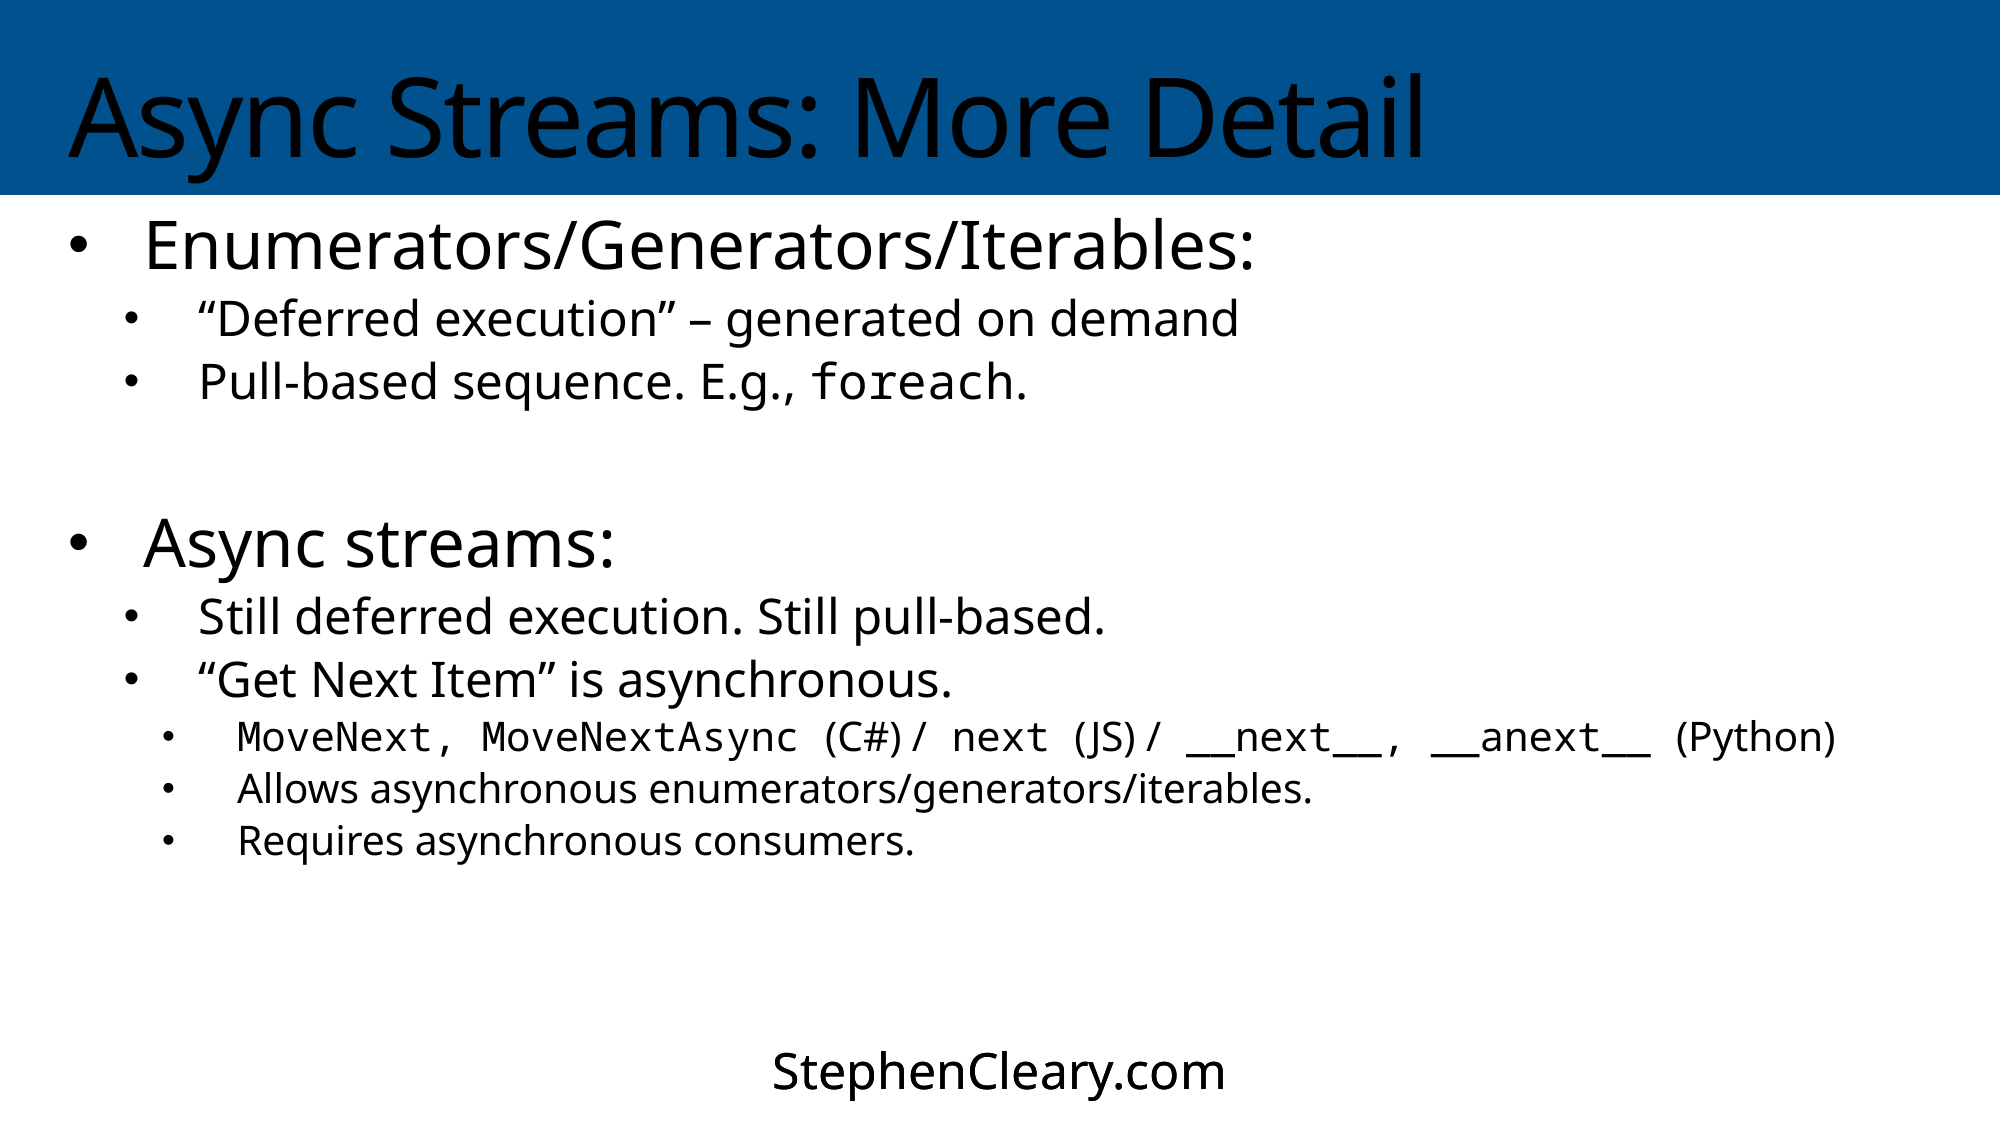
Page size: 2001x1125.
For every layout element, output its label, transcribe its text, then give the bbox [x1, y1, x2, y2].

title Async Streams: More Detail [44, 47, 1957, 196]
list Enumerators/Generators/Iterables: “Deferred execution” – generated on demand Pull-based sequence. E.g., foreach. Async streams: Still deferred execution. Still pull-based. “Get Next Item” is asynchronous. MoveNext, MoveNextAsync (C#) / next (JS) / __next__, __anext__ (Python) Allows asynchronous enumerators/generators/iterables. Requires asynchronous consumers. [44, 196, 1956, 980]
